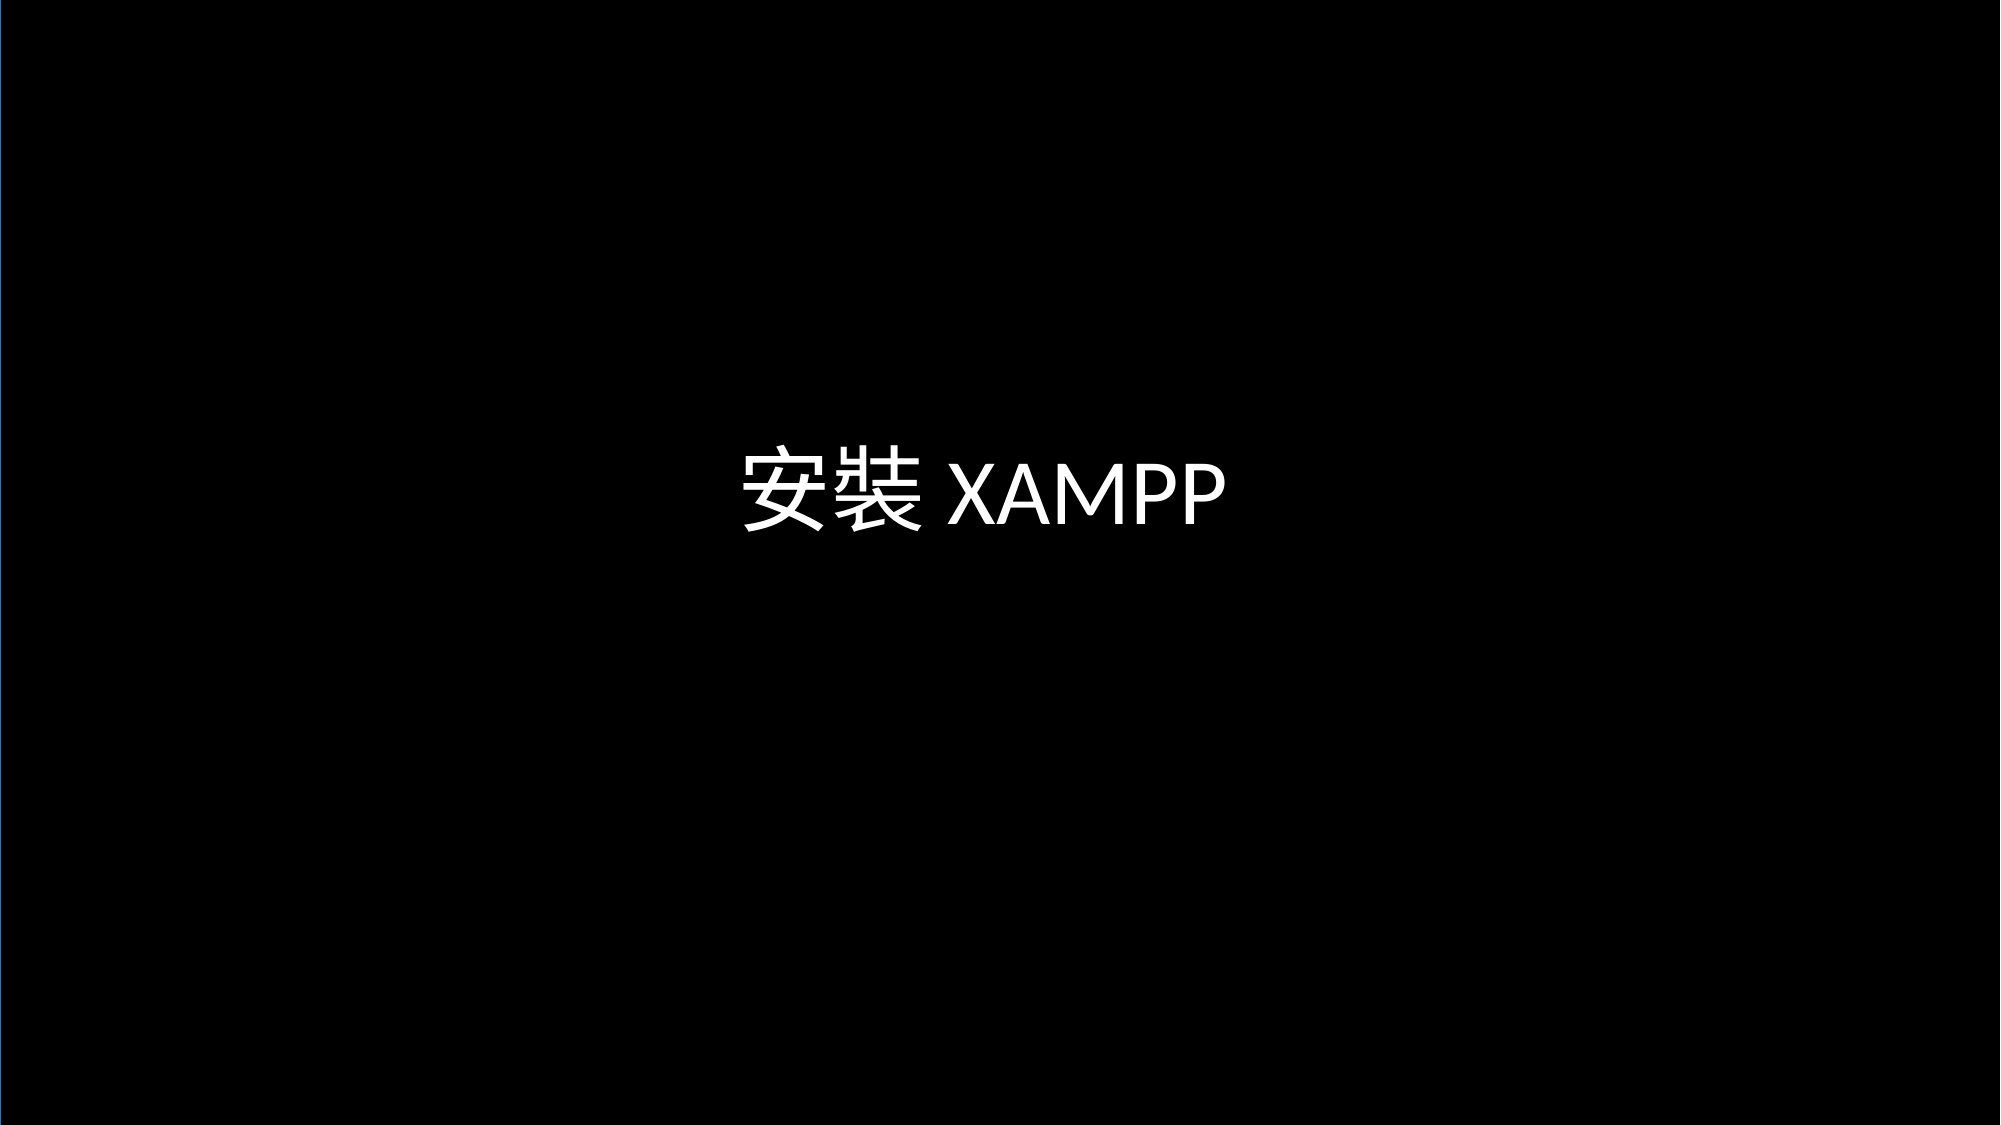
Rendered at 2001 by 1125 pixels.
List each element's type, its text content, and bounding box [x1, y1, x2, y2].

text_box 安裝XAMPP [722, 423, 1277, 551]
text_box [0, 0, 2000, 1125]
